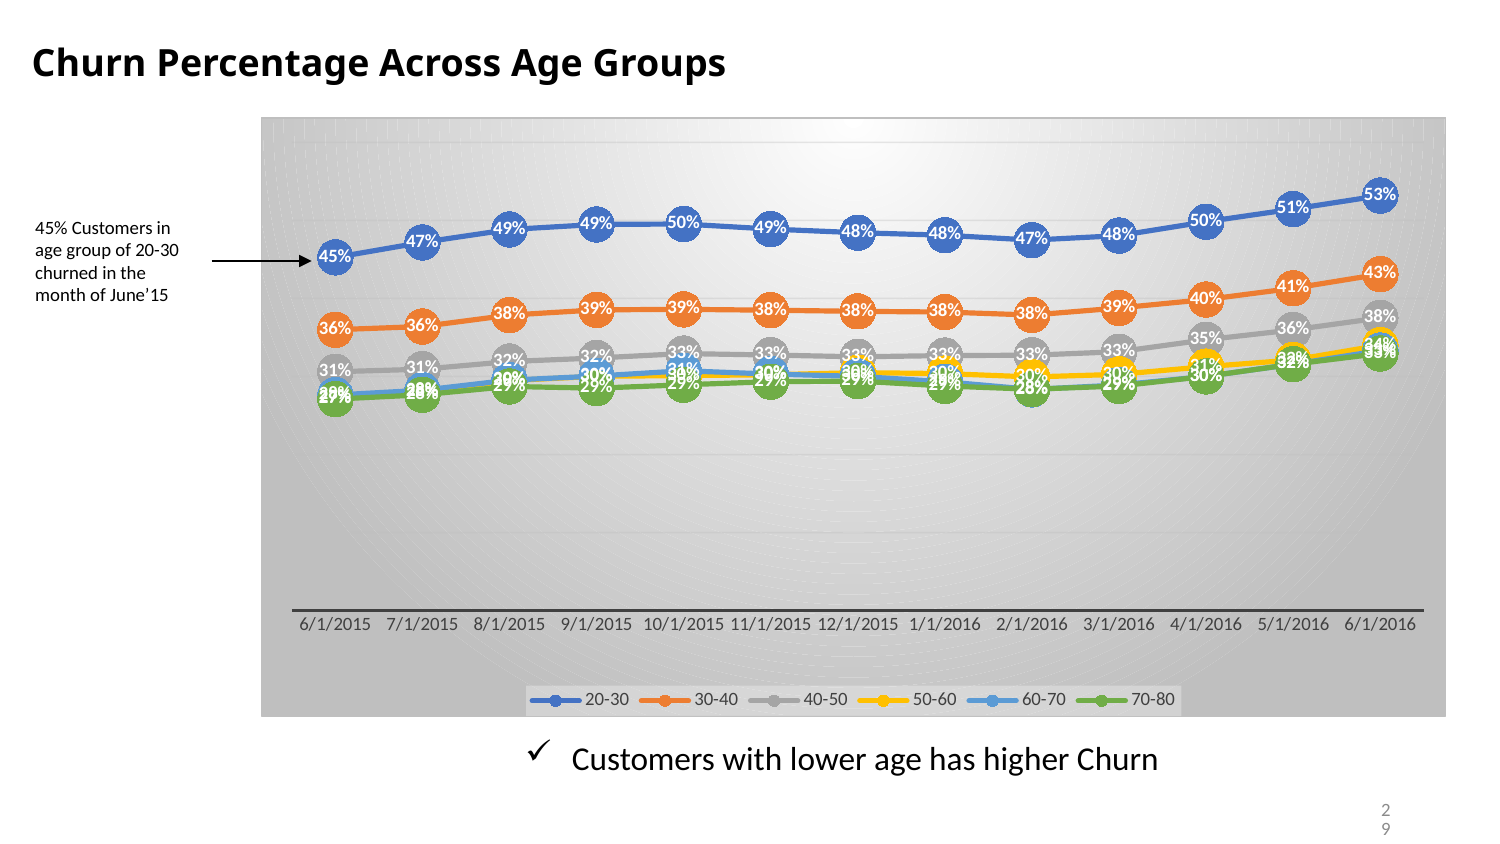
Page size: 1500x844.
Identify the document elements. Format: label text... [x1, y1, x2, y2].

chart [260, 116, 1447, 717]
text_box Customers with lower age has higher Churn [510, 729, 1224, 785]
slide_number 29 [1366, 786, 1416, 832]
text_box 45% Customers in age group of 20-30 churned in the month of June’15 [20, 207, 212, 313]
title Churn Percentage Across Age Groups [16, 16, 1486, 113]
